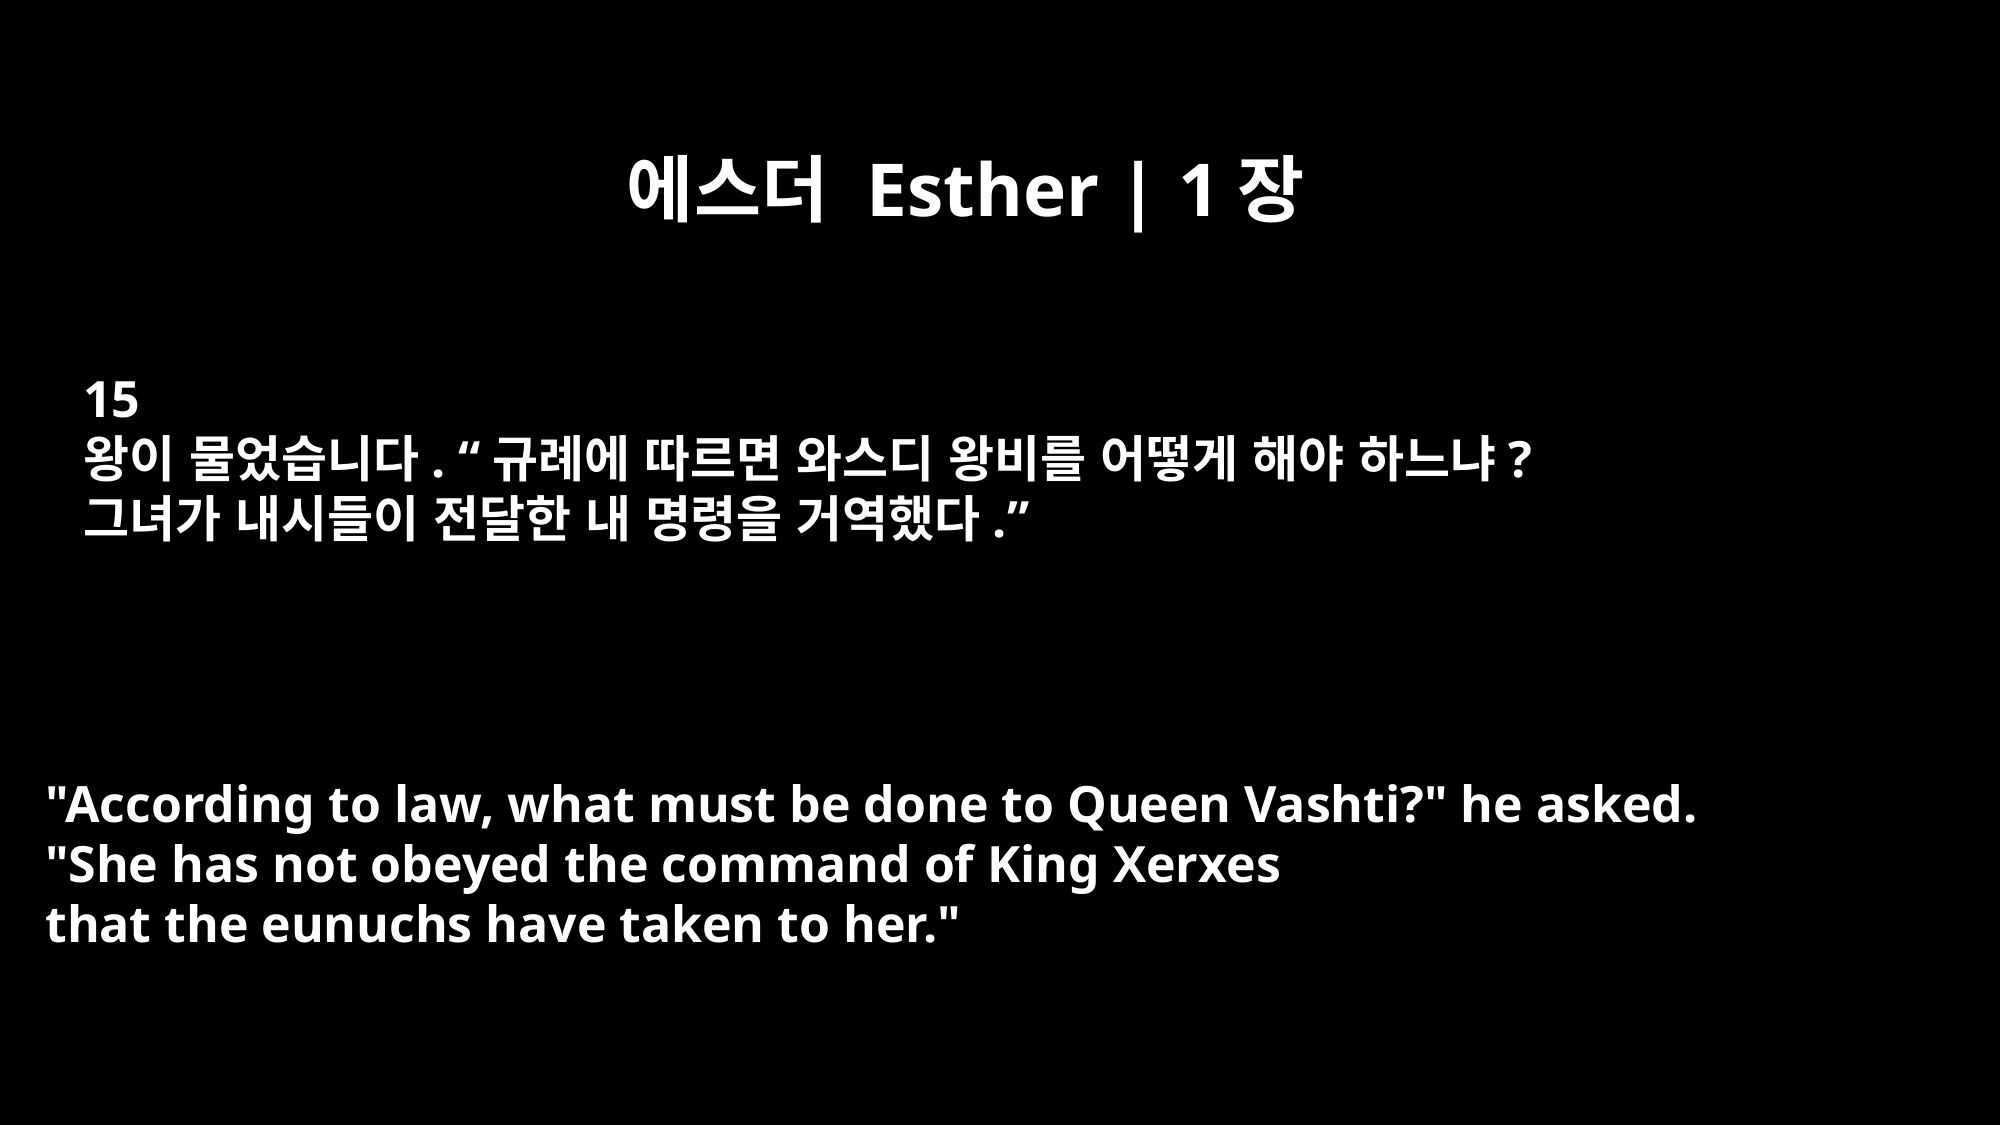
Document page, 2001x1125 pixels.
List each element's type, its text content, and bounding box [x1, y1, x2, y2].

text_box "According to law, what must be done to Queen Vashti?" he asked. "She has not obeyed the command of King Xerxes that the eunuchs have taken to her." [30, 764, 1726, 960]
text_box 에스더 Esther | 1장 [612, 136, 1320, 239]
text_box 15 왕이 물었습니다. “규례에 따르면 와스디 왕비를 어떻게 해야 하느냐? 그녀가 내시들이 전달한 내 명령을 거역했다.” [68, 359, 1561, 555]
